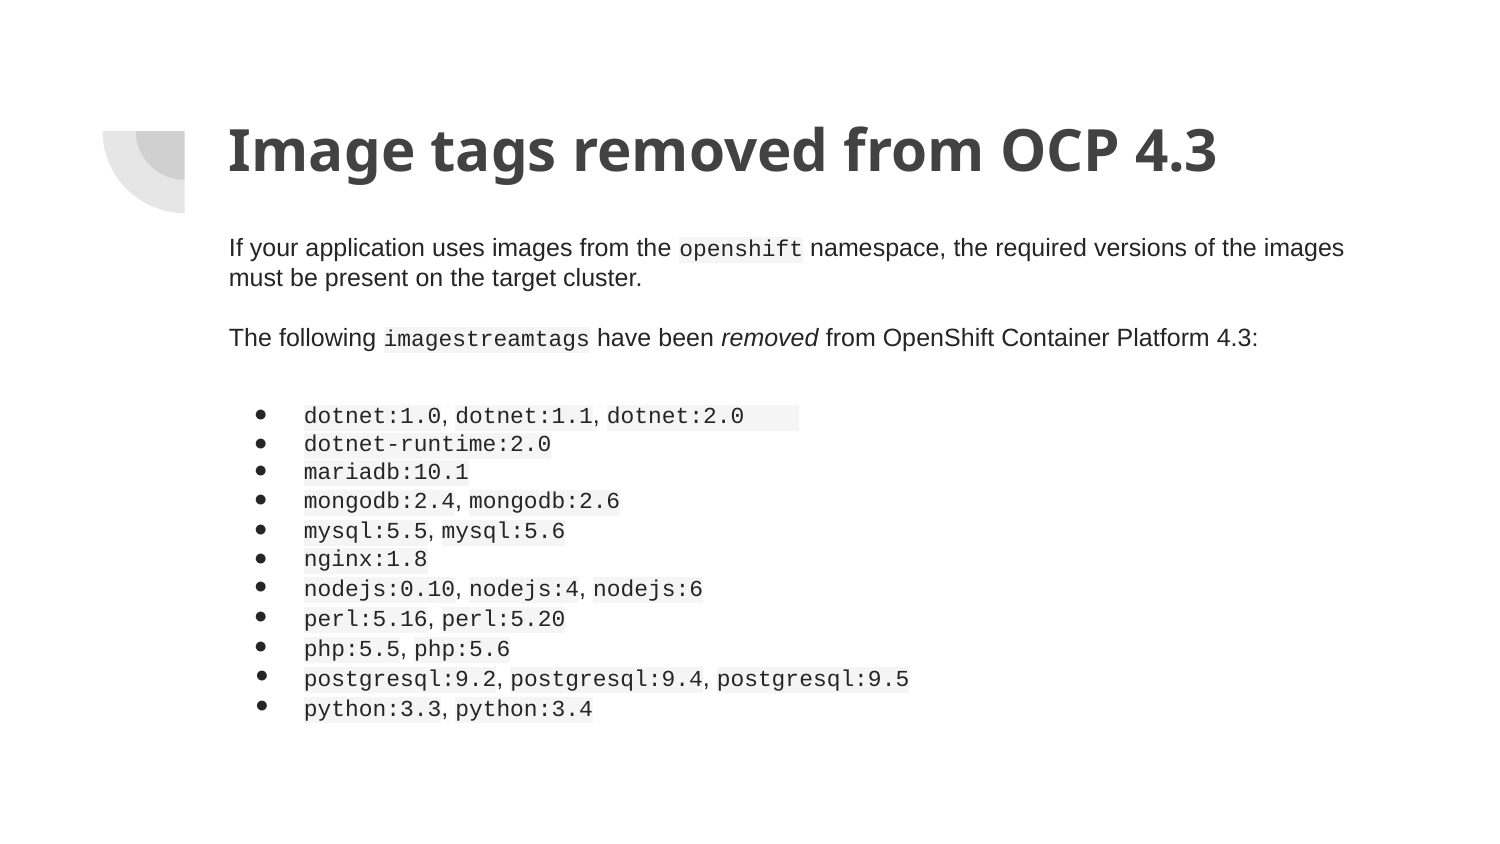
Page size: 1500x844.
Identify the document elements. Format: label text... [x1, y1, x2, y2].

list If your application uses images from the openshift namespace, the required versions of the images must be present on the target cluster. The following imagestreamtags have been removed from OpenShift Container Platform 4.3: dotnet:1.0, dotnet:1.1, dotnet:2.0 dotnet-runtime:2.0 mariadb:10.1 mongodb:2.4, mongodb:2.6 mysql:5.5, mysql:5.6 nginx:1.8 nodejs:0.10, nodejs:4, nodejs:6 perl:5.16, perl:5.20 php:5.5, php:5.6 postgresql:9.2, postgresql:9.4, postgresql:9.5 python:3.3, python:3.4 [213, 216, 1368, 744]
title Image tags removed from OCP 4.3 [213, 98, 1368, 206]
